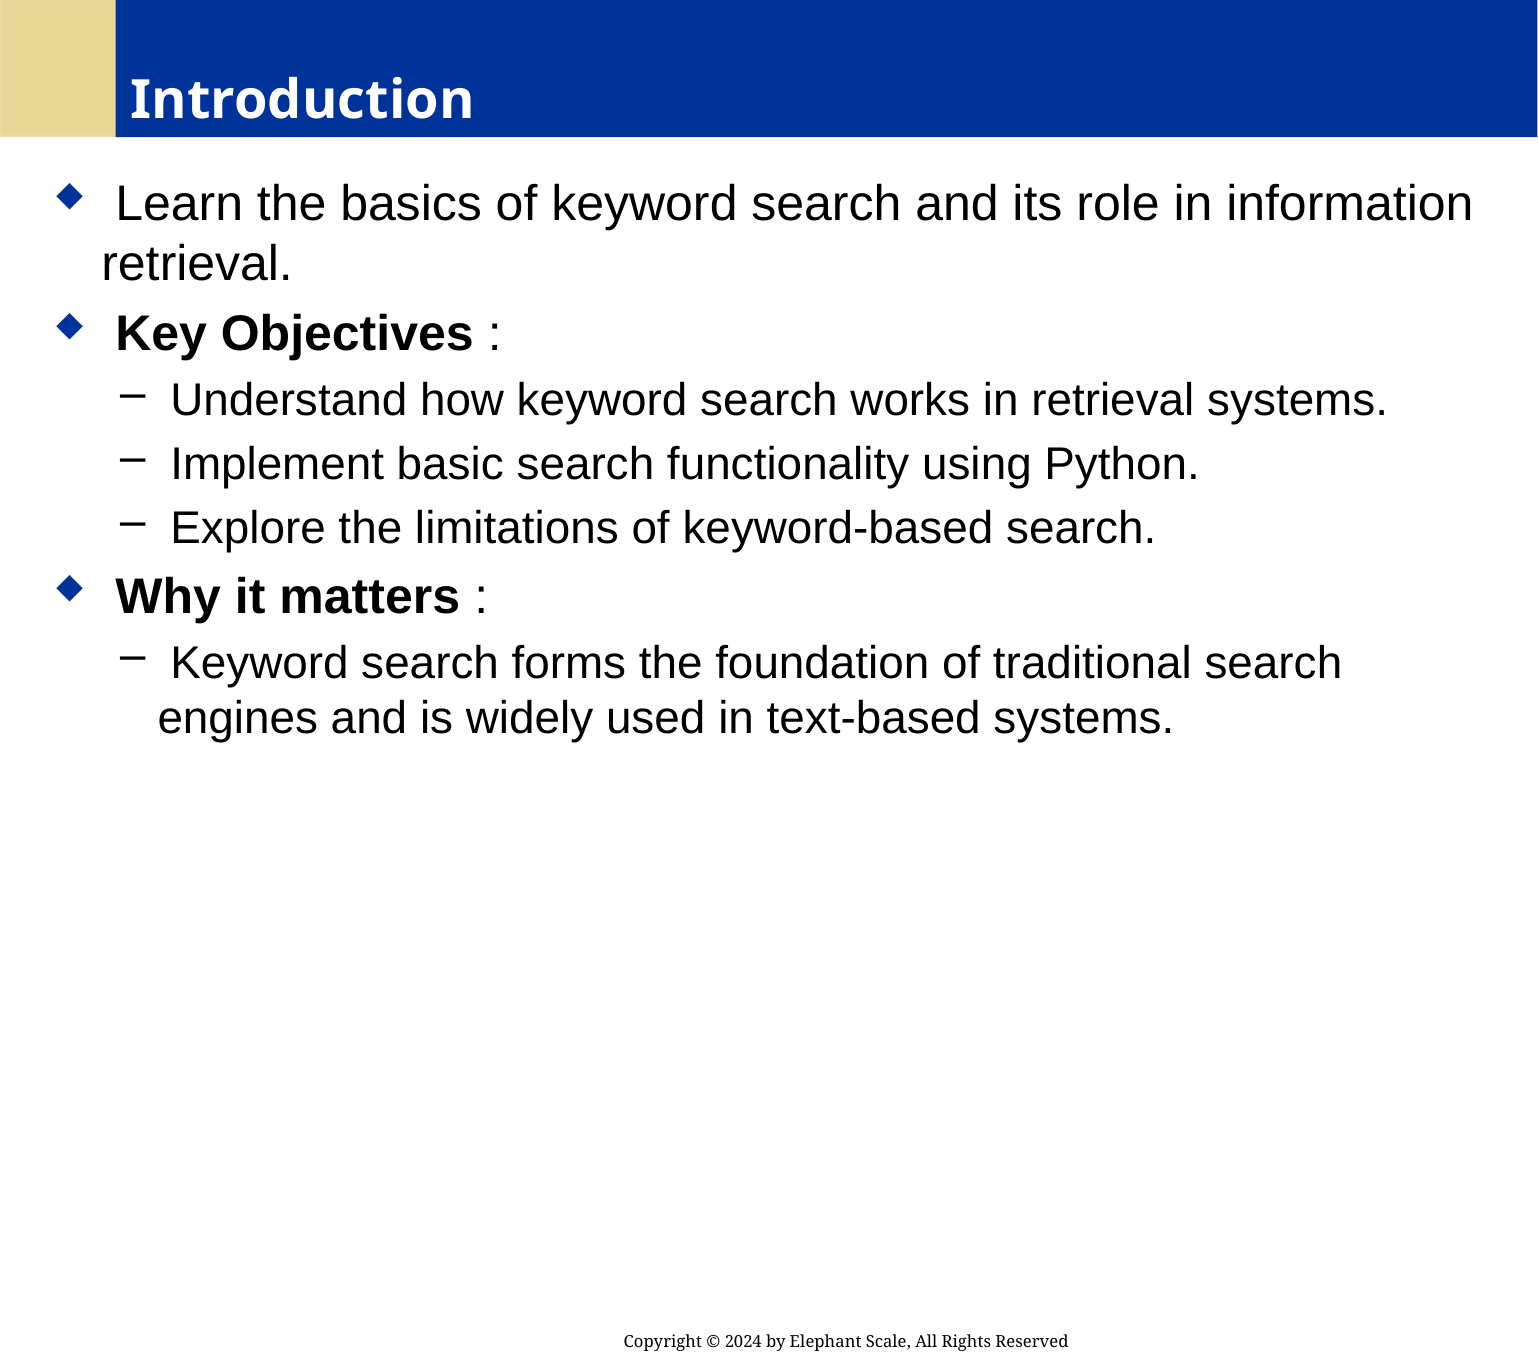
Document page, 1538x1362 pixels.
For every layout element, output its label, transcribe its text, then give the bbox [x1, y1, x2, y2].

picture [0, 0, 115, 137]
title Introduction [115, 0, 1538, 138]
text_box Copyright © 2024 by Elephant Scale, All Rights Reserved [608, 1322, 1085, 1358]
list Learn the basics of keyword search and its role in information retrieval. Key Objectives : Understand how keyword search works in retrieval systems. Implement basic search functionality using Python. Explore the limitations of keyword-based search. Why it matters : Keyword search forms the foundation of traditional search engines and is widely used in text-based systems. [38, 162, 1500, 1284]
